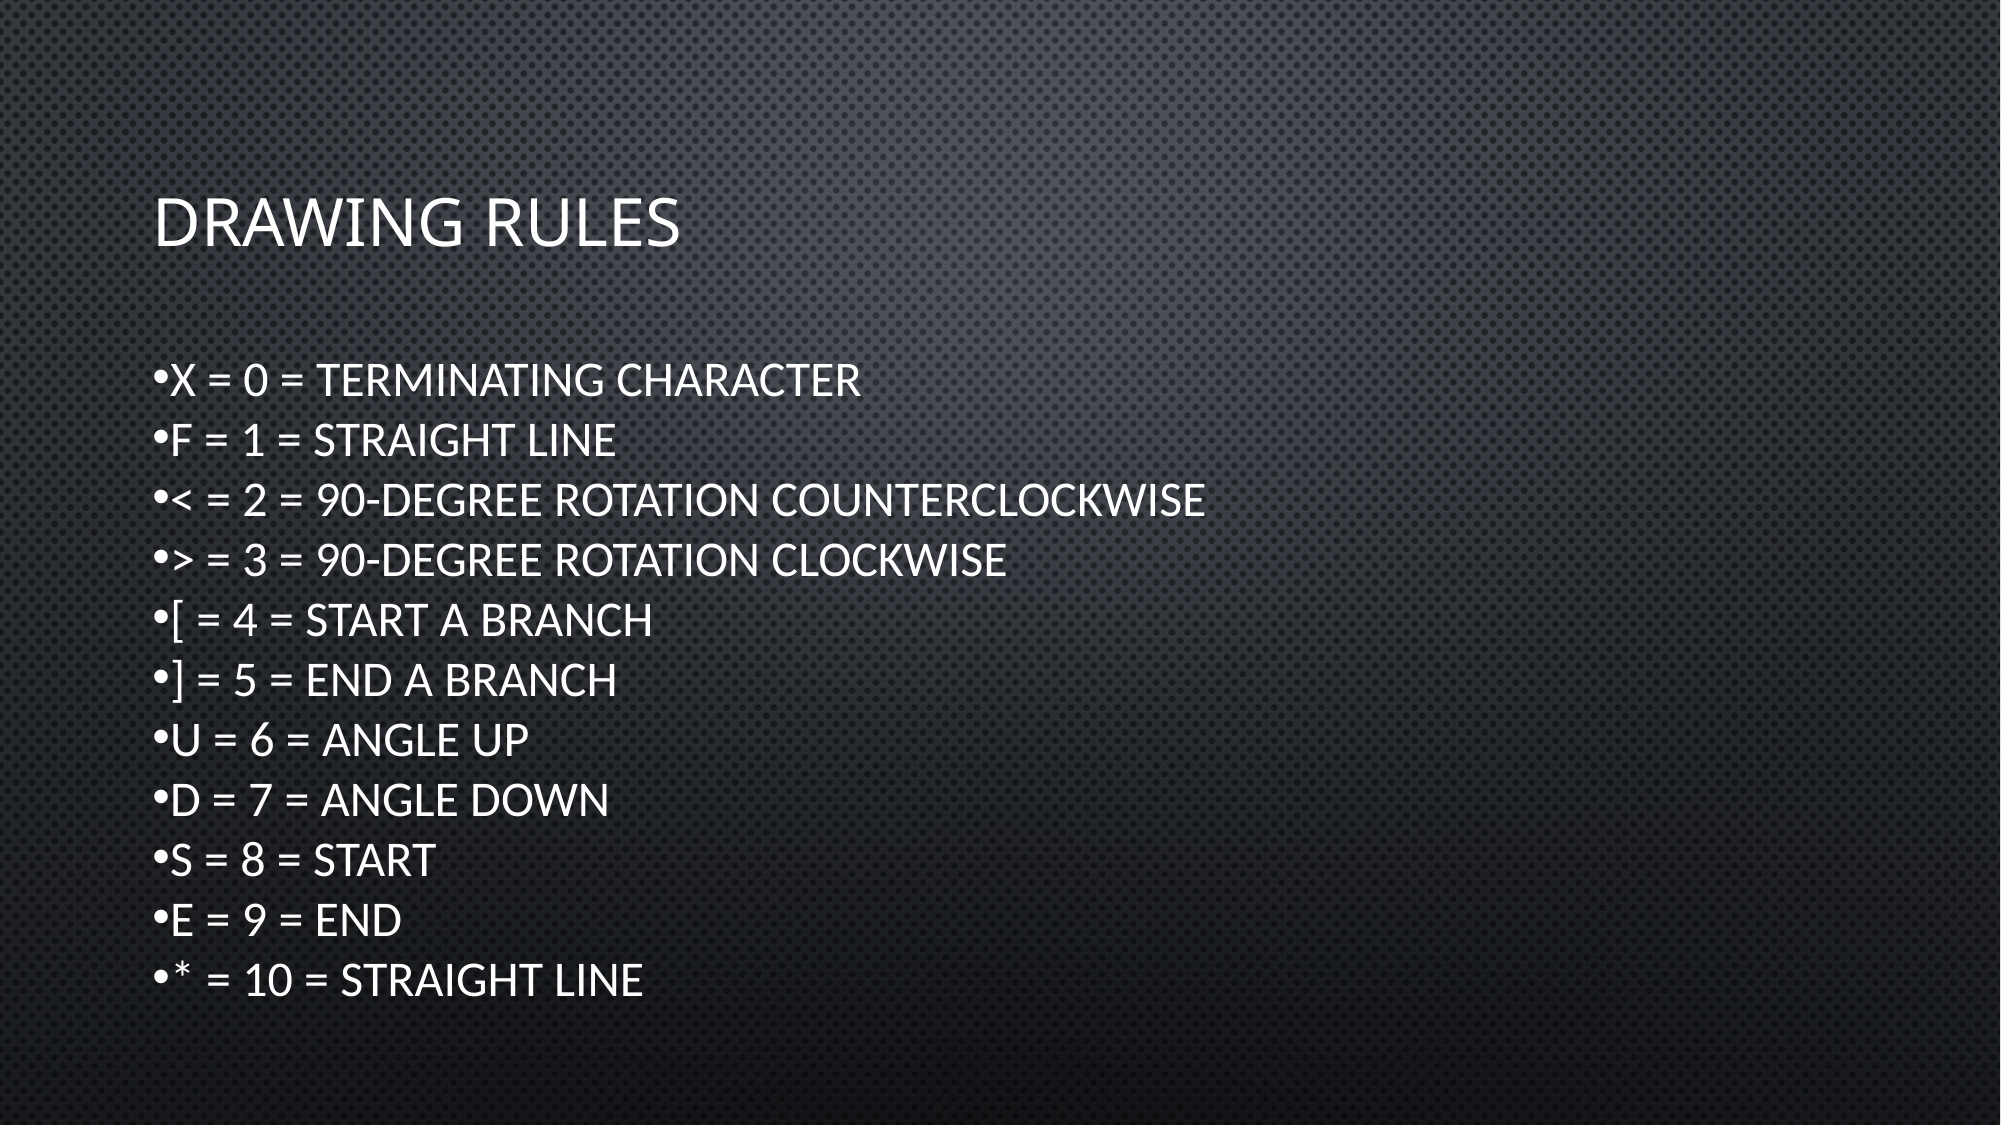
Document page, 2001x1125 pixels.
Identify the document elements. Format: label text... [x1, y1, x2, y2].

list X = 0 = Terminating character F = 1 = Straight line < = 2 = 90-degree rotation counterclockwise > = 3 = 90-degree rotation clockwise [ = 4 = Start a branch ] = 5 = End a branch U = 6 = Angle up D = 7 = Angle down S = 8 = Start E = 9 = End * = 10 = Straight line [137, 277, 1863, 1076]
title Drawing Rules [137, 63, 1763, 277]
